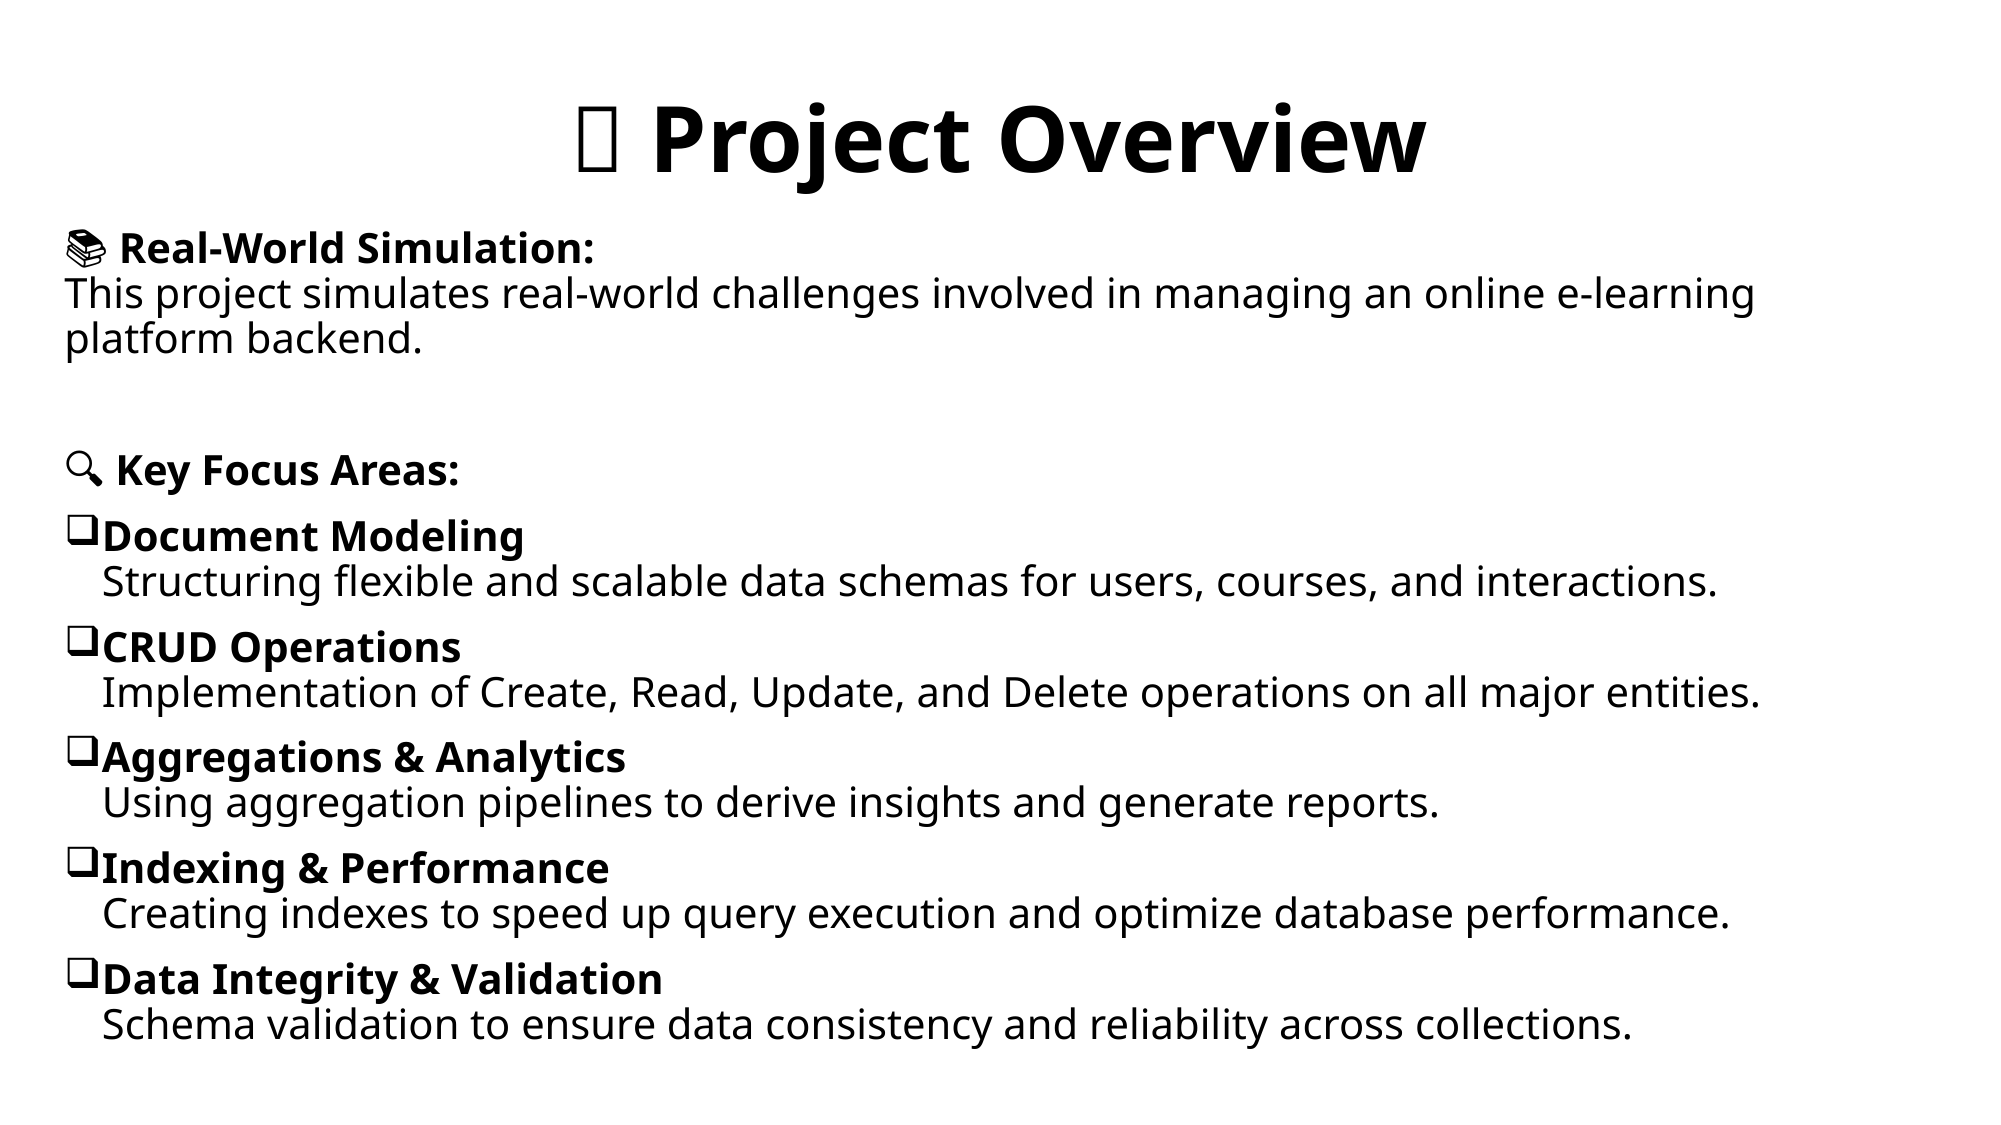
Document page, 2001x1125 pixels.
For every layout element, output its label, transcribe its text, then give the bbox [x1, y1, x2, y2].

title ✨ Project Overview [137, 34, 1863, 220]
list 📚 Real-World Simulation: This project simulates real-world challenges involved in managing an online e-learning platform backend. 🔍 Key Focus Areas: Document Modeling Structuring flexible and scalable data schemas for users, courses, and interactions. CRUD Operations Implementation of Create, Read, Update, and Delete operations on all major entities. Aggregations & Analytics Using aggregation pipelines to derive insights and generate reports. Indexing & Performance Creating indexes to speed up query execution and optimize database performance. Data Integrity & Validation Schema validation to ensure data consistency and reliability across collections. [49, 220, 1890, 1072]
